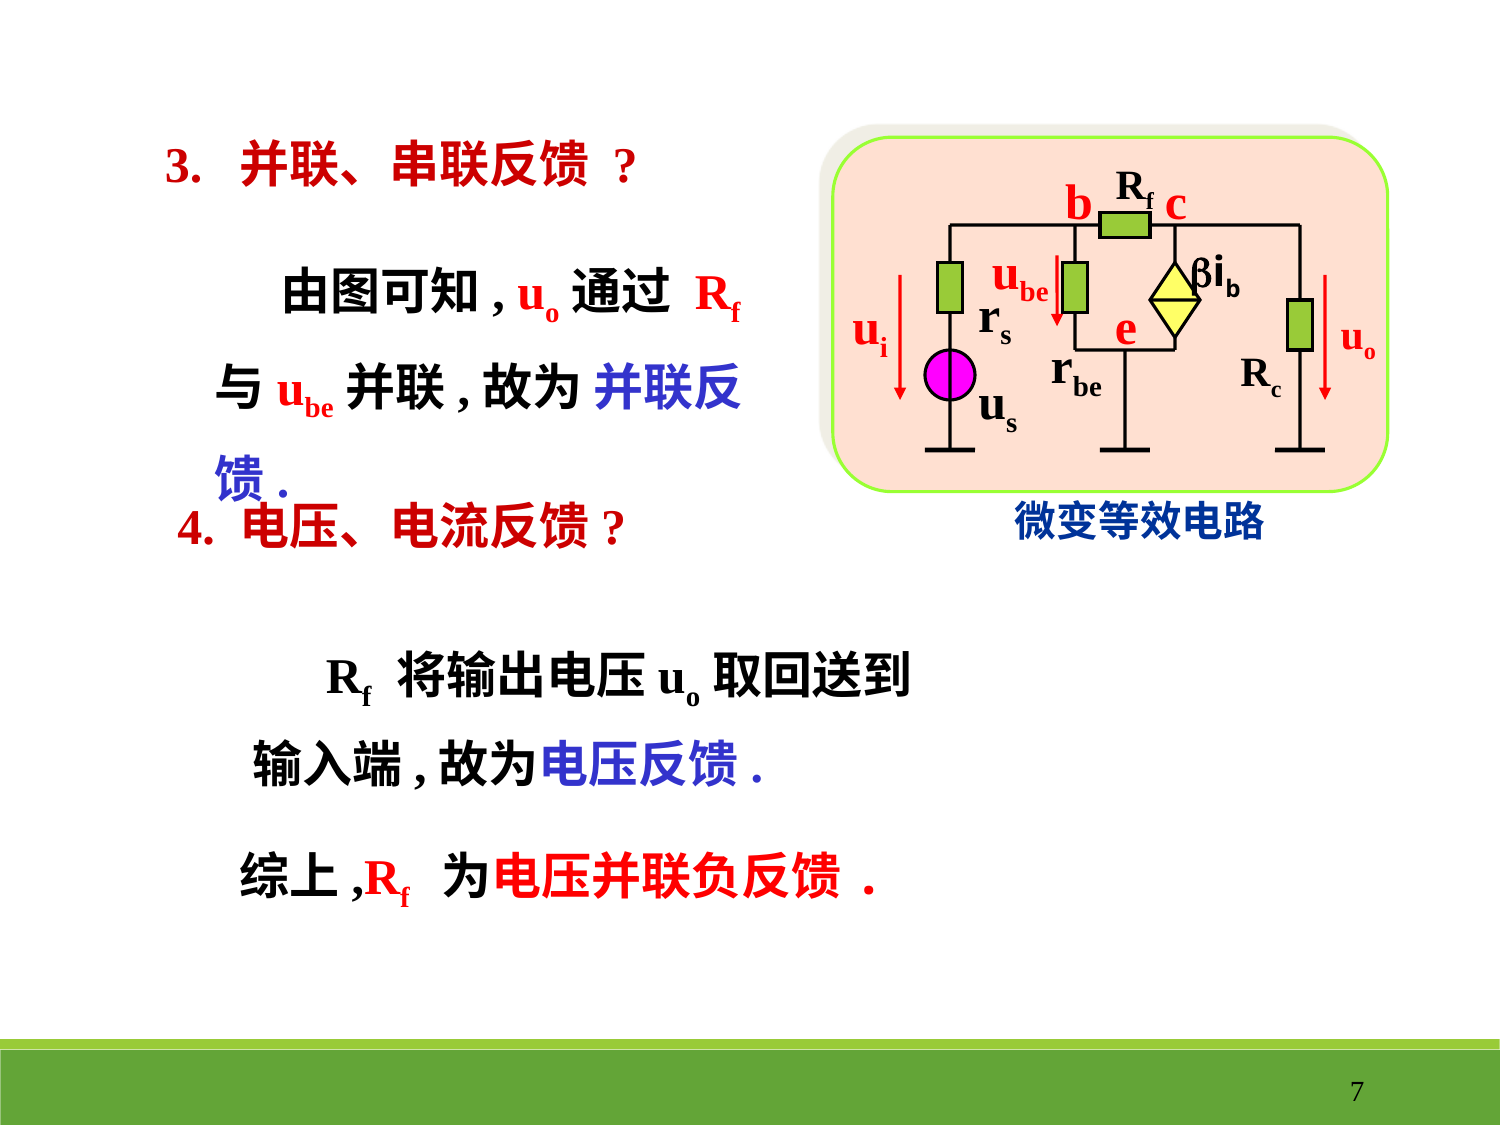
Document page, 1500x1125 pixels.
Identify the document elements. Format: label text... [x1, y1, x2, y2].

slide_number 7 [1218, 1059, 1380, 1120]
text_box 3. 并联、串联反馈 ? [149, 124, 691, 200]
text_box 综上,Rf 为电压并联负反馈. [225, 837, 938, 921]
text_box 由图可知, uo通过 Rf与ube并联,故为 并联反馈. [200, 224, 775, 515]
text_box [832, 136, 1393, 554]
text_box 4. 电压、电流反馈? [162, 487, 738, 563]
text_box Rf 将输出电压uo取回送到输入端,故为电压反馈. [237, 612, 975, 801]
